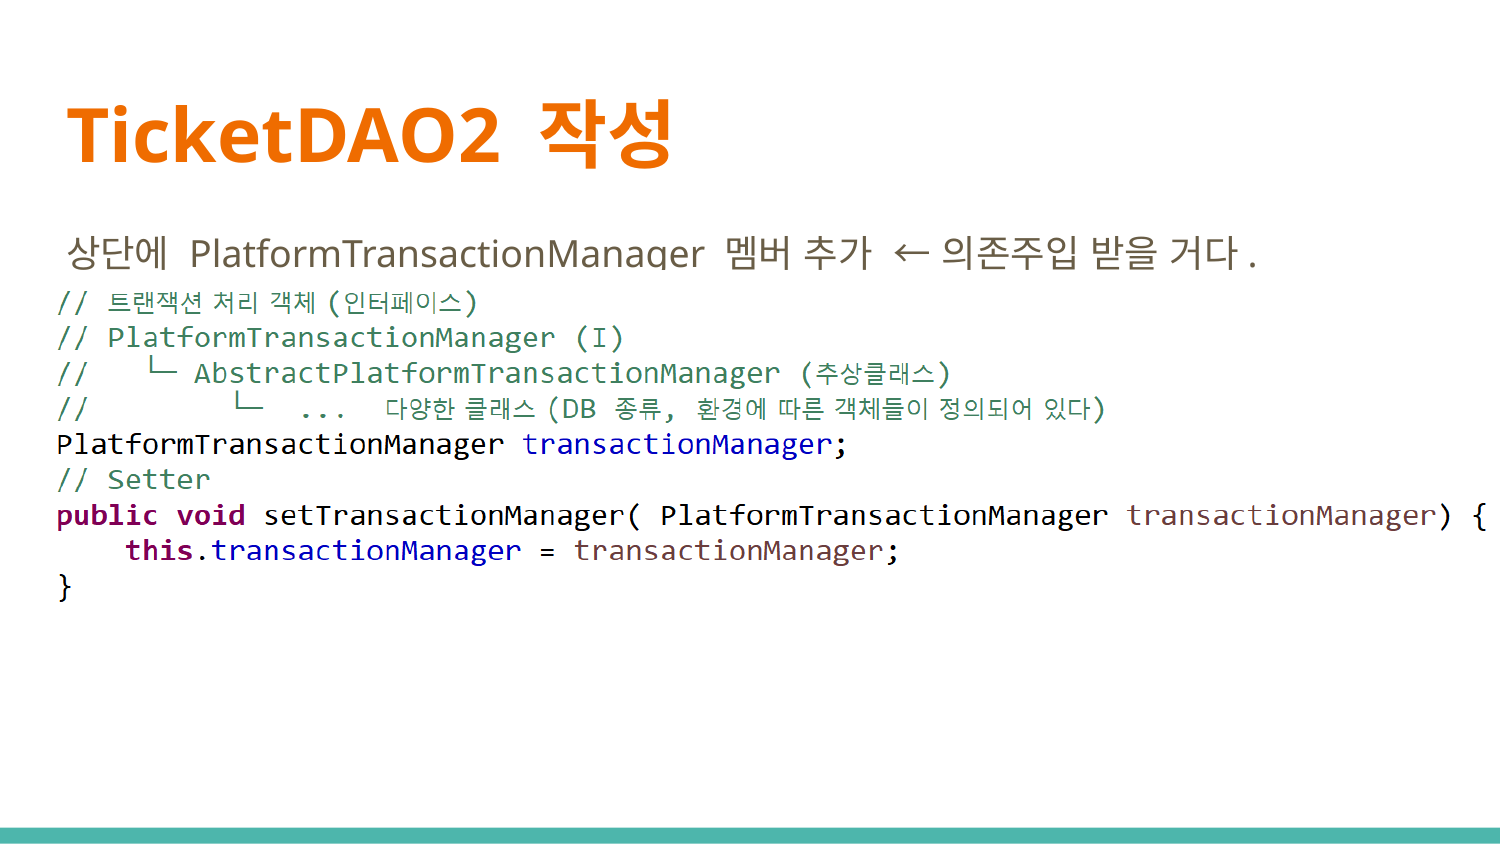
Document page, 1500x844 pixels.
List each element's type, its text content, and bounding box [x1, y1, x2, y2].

title TicketDAO2 작성 [51, 72, 1449, 189]
list 상단에 PlatformTransactionManager 멤버 추가 ← 의존주입 받을 거다. [51, 207, 1449, 268]
picture [37, 270, 1488, 632]
